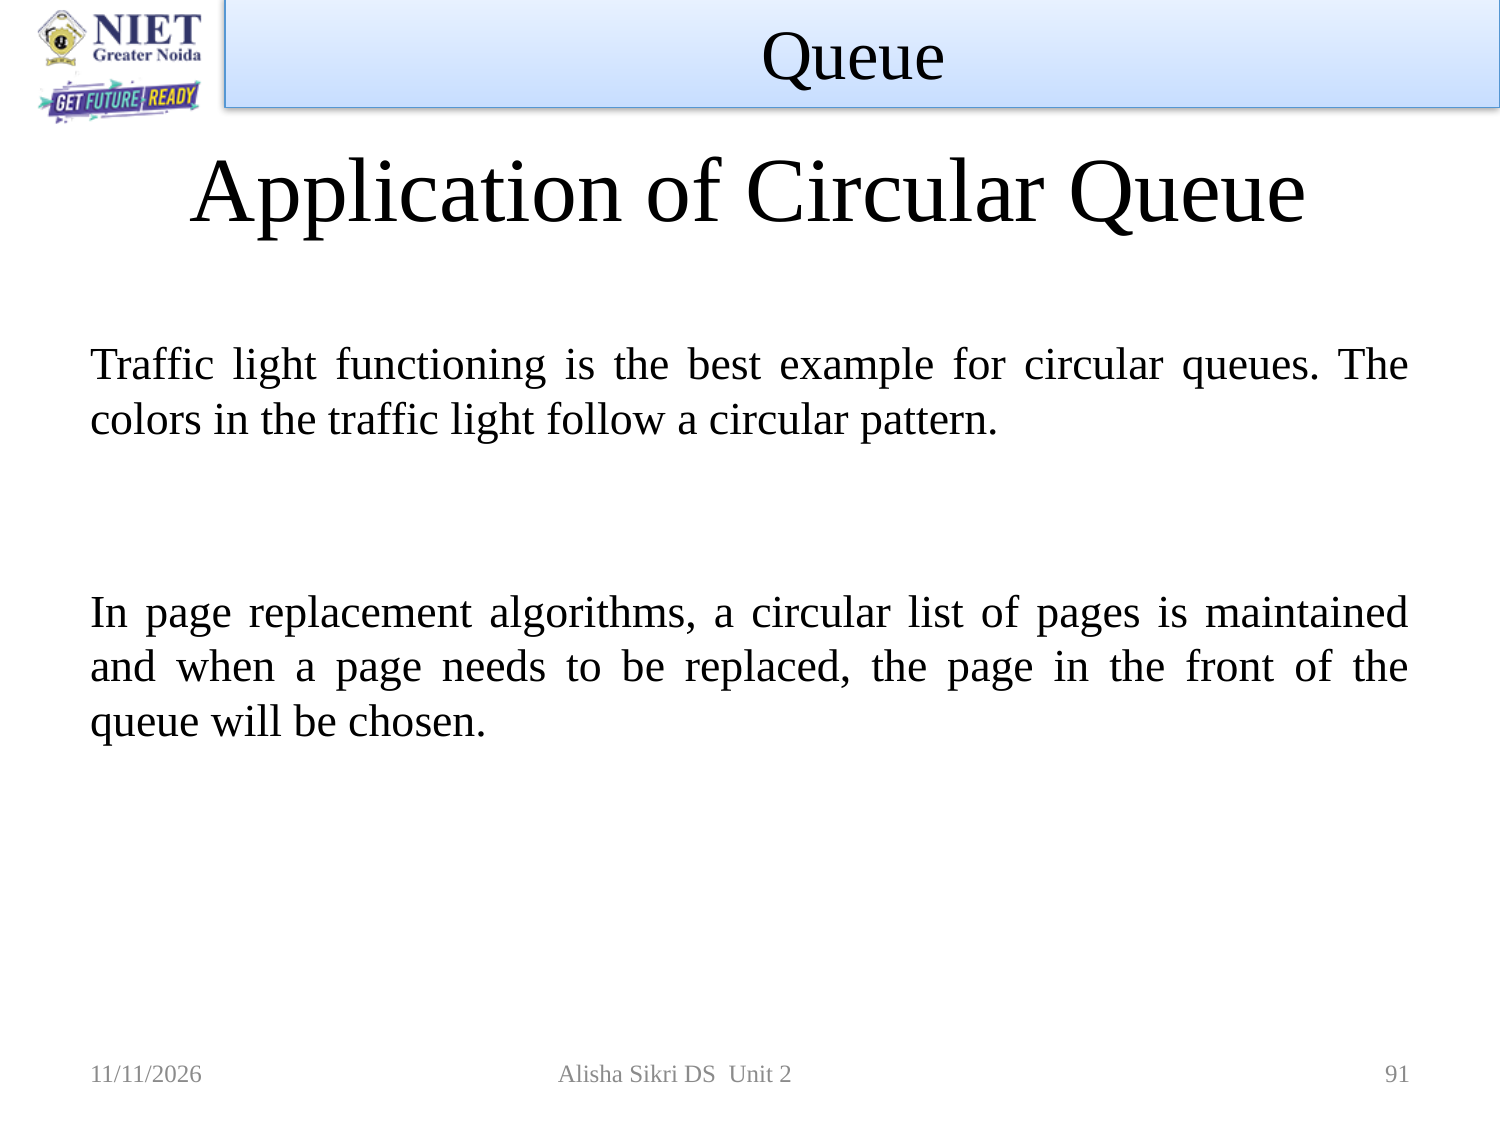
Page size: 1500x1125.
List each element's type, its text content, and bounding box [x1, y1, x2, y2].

picture [0, 0, 238, 135]
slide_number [75, 1042, 425, 1103]
slide_number 91 [1074, 1042, 1425, 1103]
title Application of Circular Queue [75, 115, 1425, 262]
footer Alisha Sikri DS Unit 2 [512, 1042, 988, 1103]
list Traffic light functioning is the best example for circular queues. The colors in the traffic light follow a circular pattern. In page replacement algorithms, a circular list of pages is maintained and when a page needs to be replaced, the page in the front of the queue will be chosen. [75, 262, 1425, 1005]
text_box Queue [238, 0, 1500, 108]
